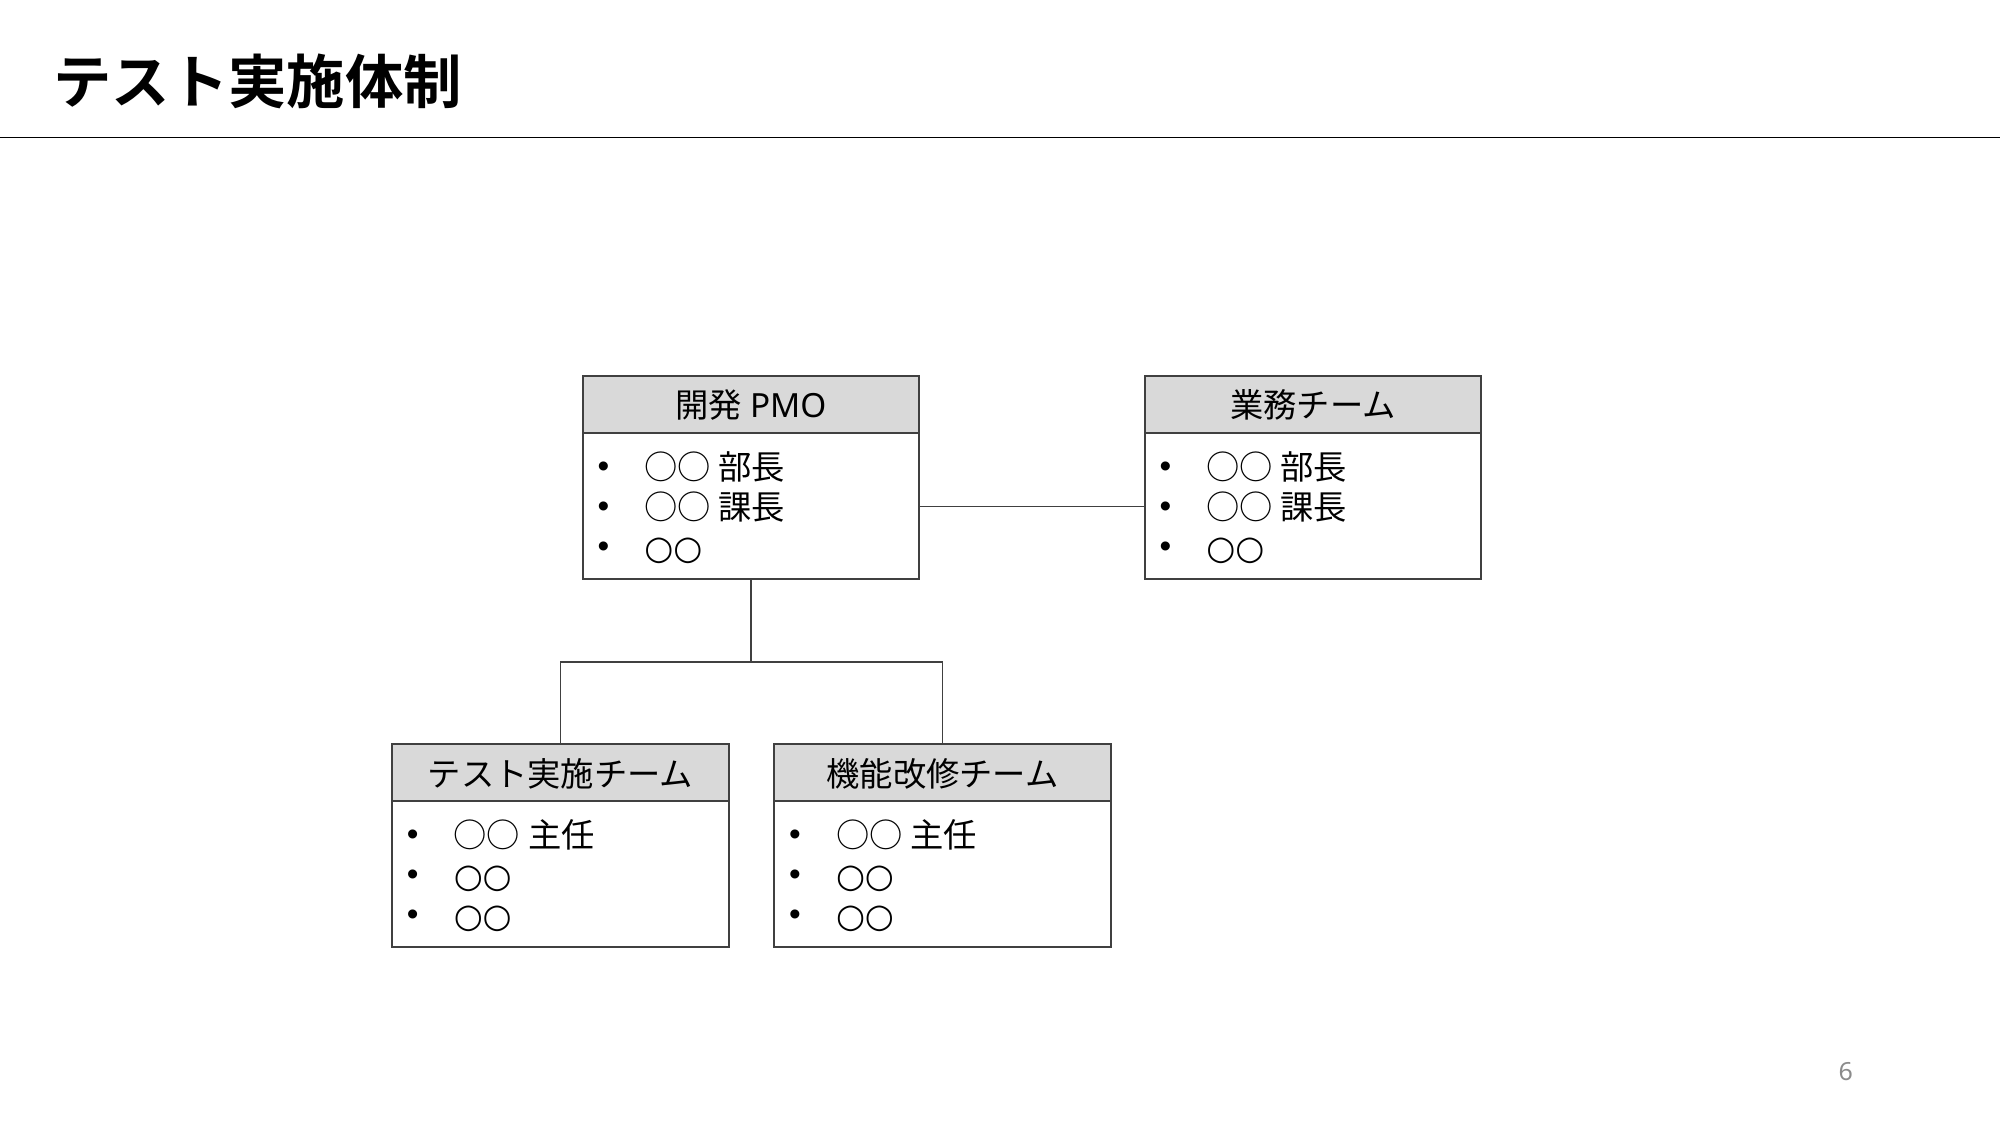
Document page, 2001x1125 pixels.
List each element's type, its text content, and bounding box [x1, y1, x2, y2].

text_box 業務チーム [1144, 375, 1482, 432]
text_box 機能改修チーム [773, 743, 1112, 800]
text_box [573, 566, 739, 758]
text_box ○○部長 ○○課長 ○○ [582, 432, 920, 580]
text_box テスト実施チーム [391, 743, 730, 800]
text_box ○○部長 ○○課長 ○○ [1144, 432, 1482, 580]
text_box ○○主任 ○○ ○○ [773, 800, 1112, 948]
slide_number 6 [1417, 1042, 1868, 1103]
title テスト実施体制 [38, 31, 1943, 137]
text_box ○○主任 ○○ ○○ [391, 800, 730, 948]
text_box 開発PMO [582, 375, 920, 432]
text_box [764, 565, 930, 758]
